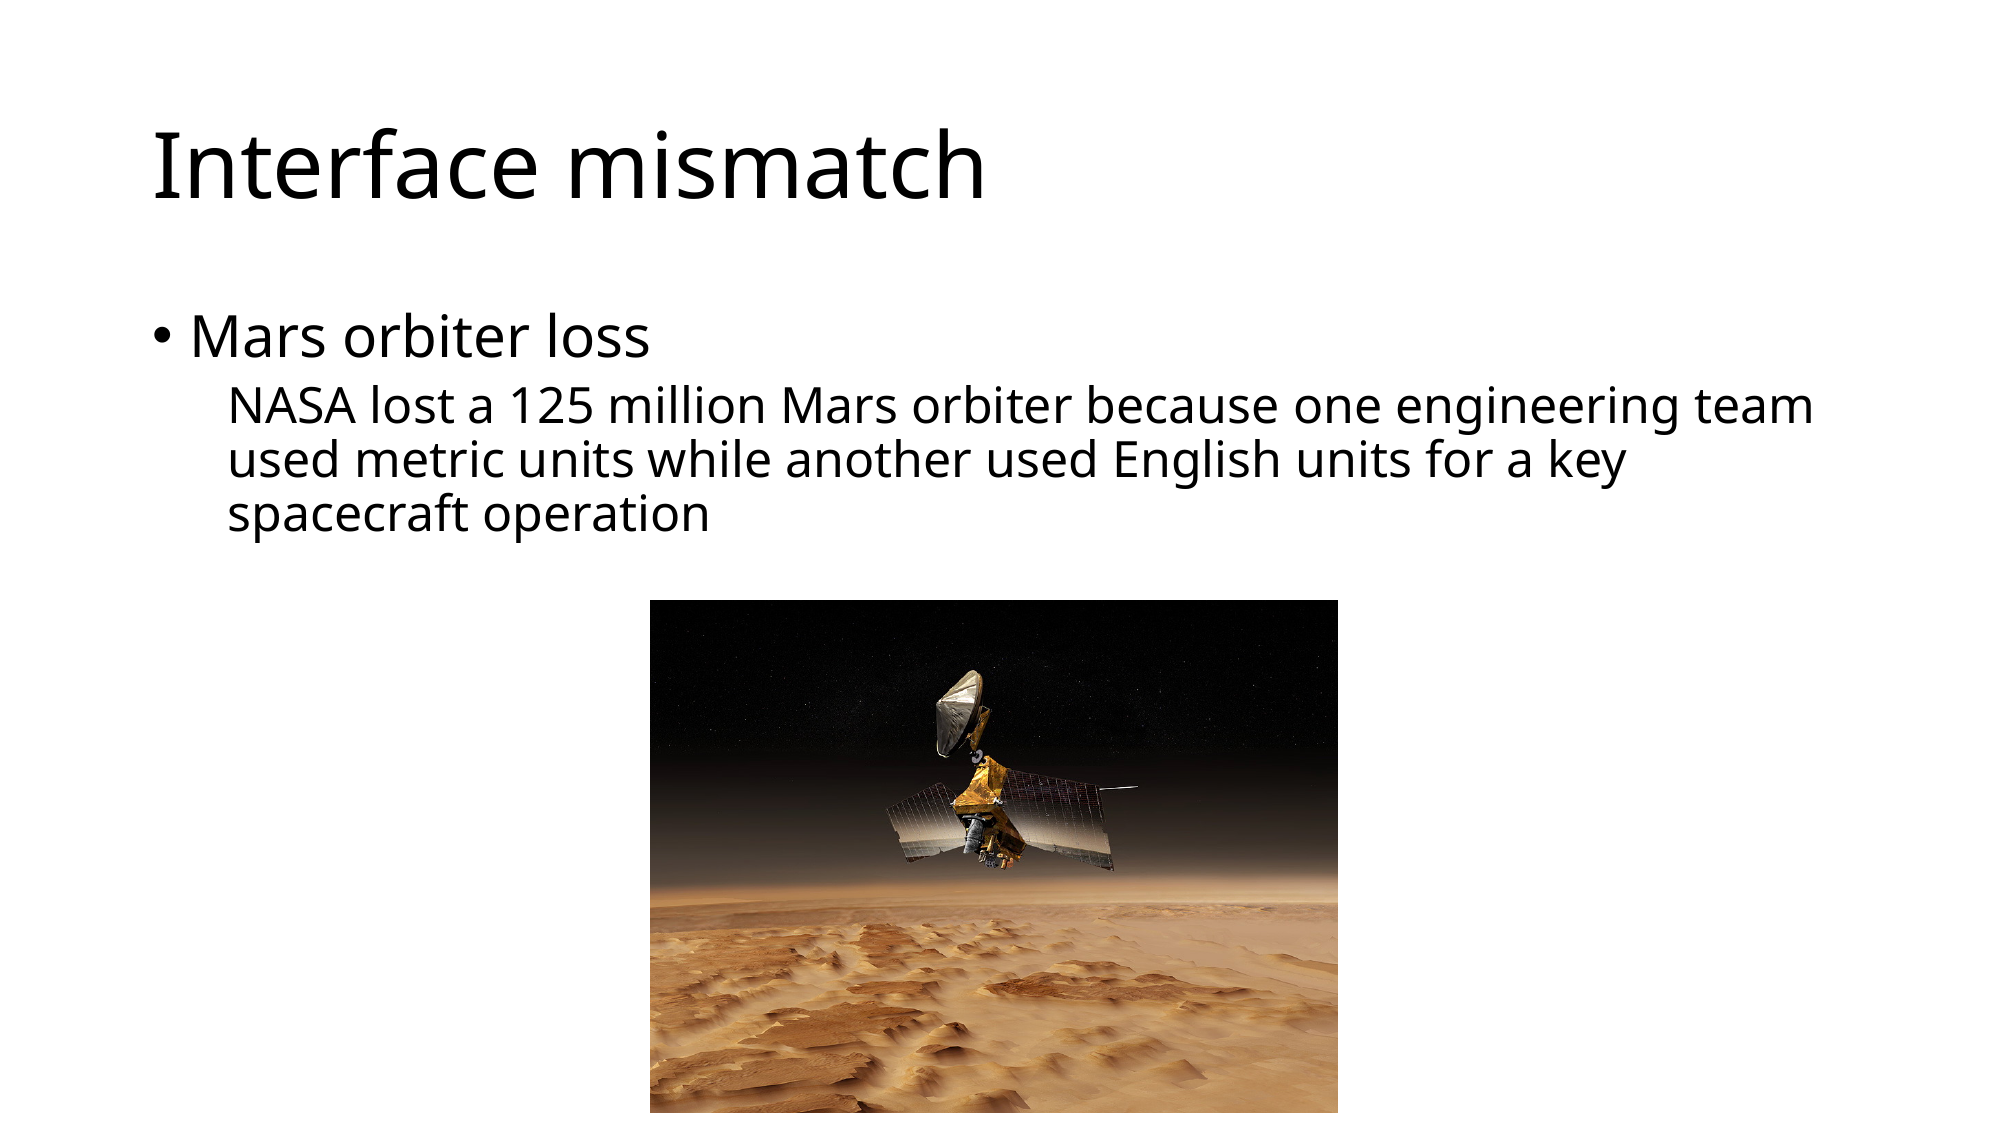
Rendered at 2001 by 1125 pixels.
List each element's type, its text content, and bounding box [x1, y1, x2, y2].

picture [649, 600, 1338, 1113]
title Interface mismatch [137, 59, 1863, 278]
list Mars orbiter loss NASA lost a 125 million Mars orbiter because one engineering team used metric units while another used English units for a key spacecraft operation [137, 299, 1863, 1014]
